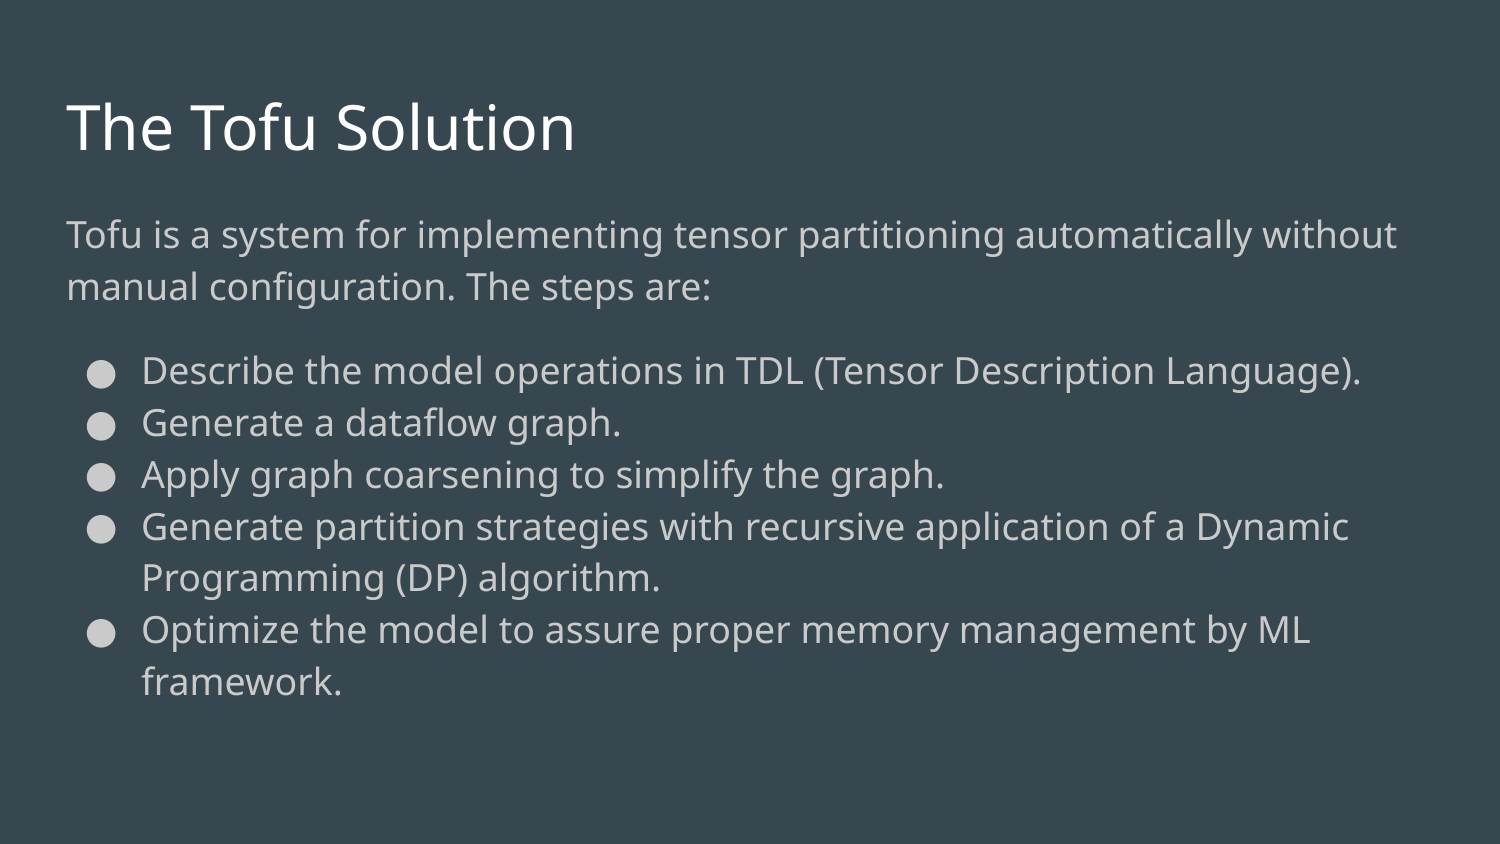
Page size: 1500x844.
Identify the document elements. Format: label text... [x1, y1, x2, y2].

list Tofu is a system for implementing tensor partitioning automatically without manual configuration. The steps are: Describe the model operations in TDL (Tensor Description Language). Generate a dataflow graph. Apply graph coarsening to simplify the graph. Generate partition strategies with recursive application of a Dynamic Programming (DP) algorithm. Optimize the model to assure proper memory management by ML framework. [51, 189, 1449, 750]
title The Tofu Solution [51, 72, 1449, 167]
